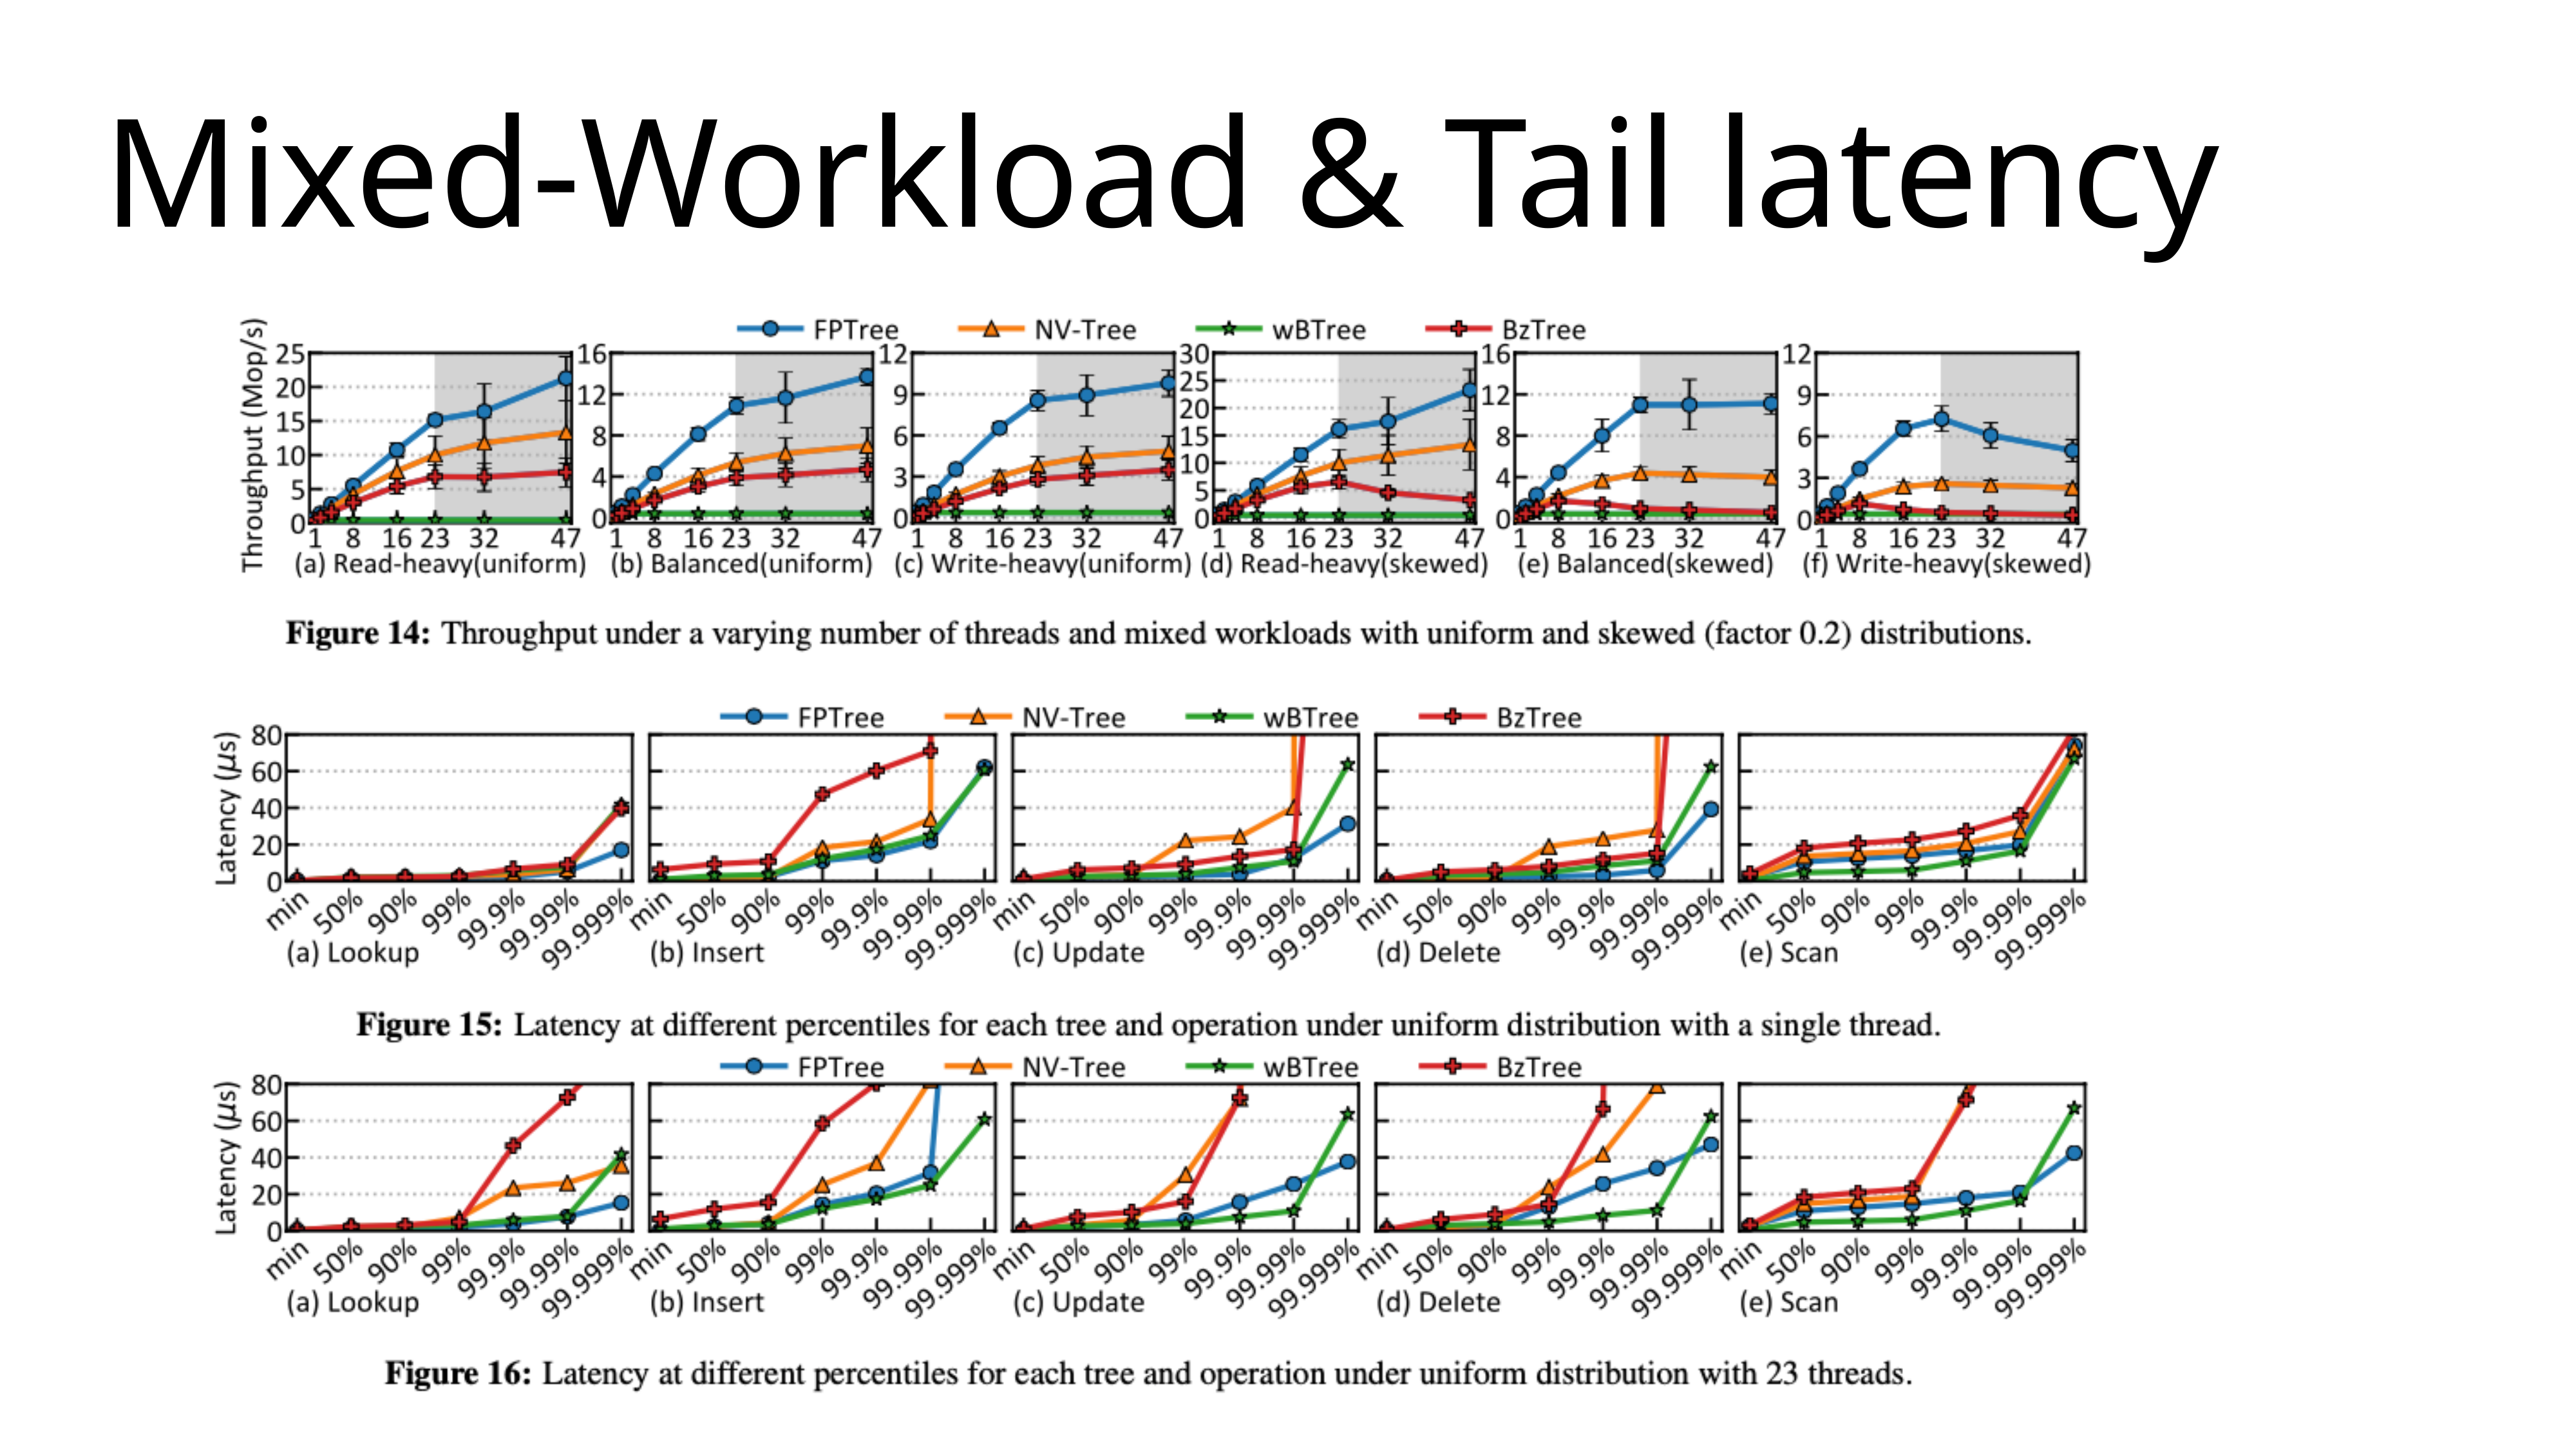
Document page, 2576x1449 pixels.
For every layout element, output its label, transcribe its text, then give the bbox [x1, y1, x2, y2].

picture [175, 679, 2134, 1421]
title Mixed-Workload & Tail latency [98, 45, 2318, 288]
picture [203, 294, 2105, 673]
